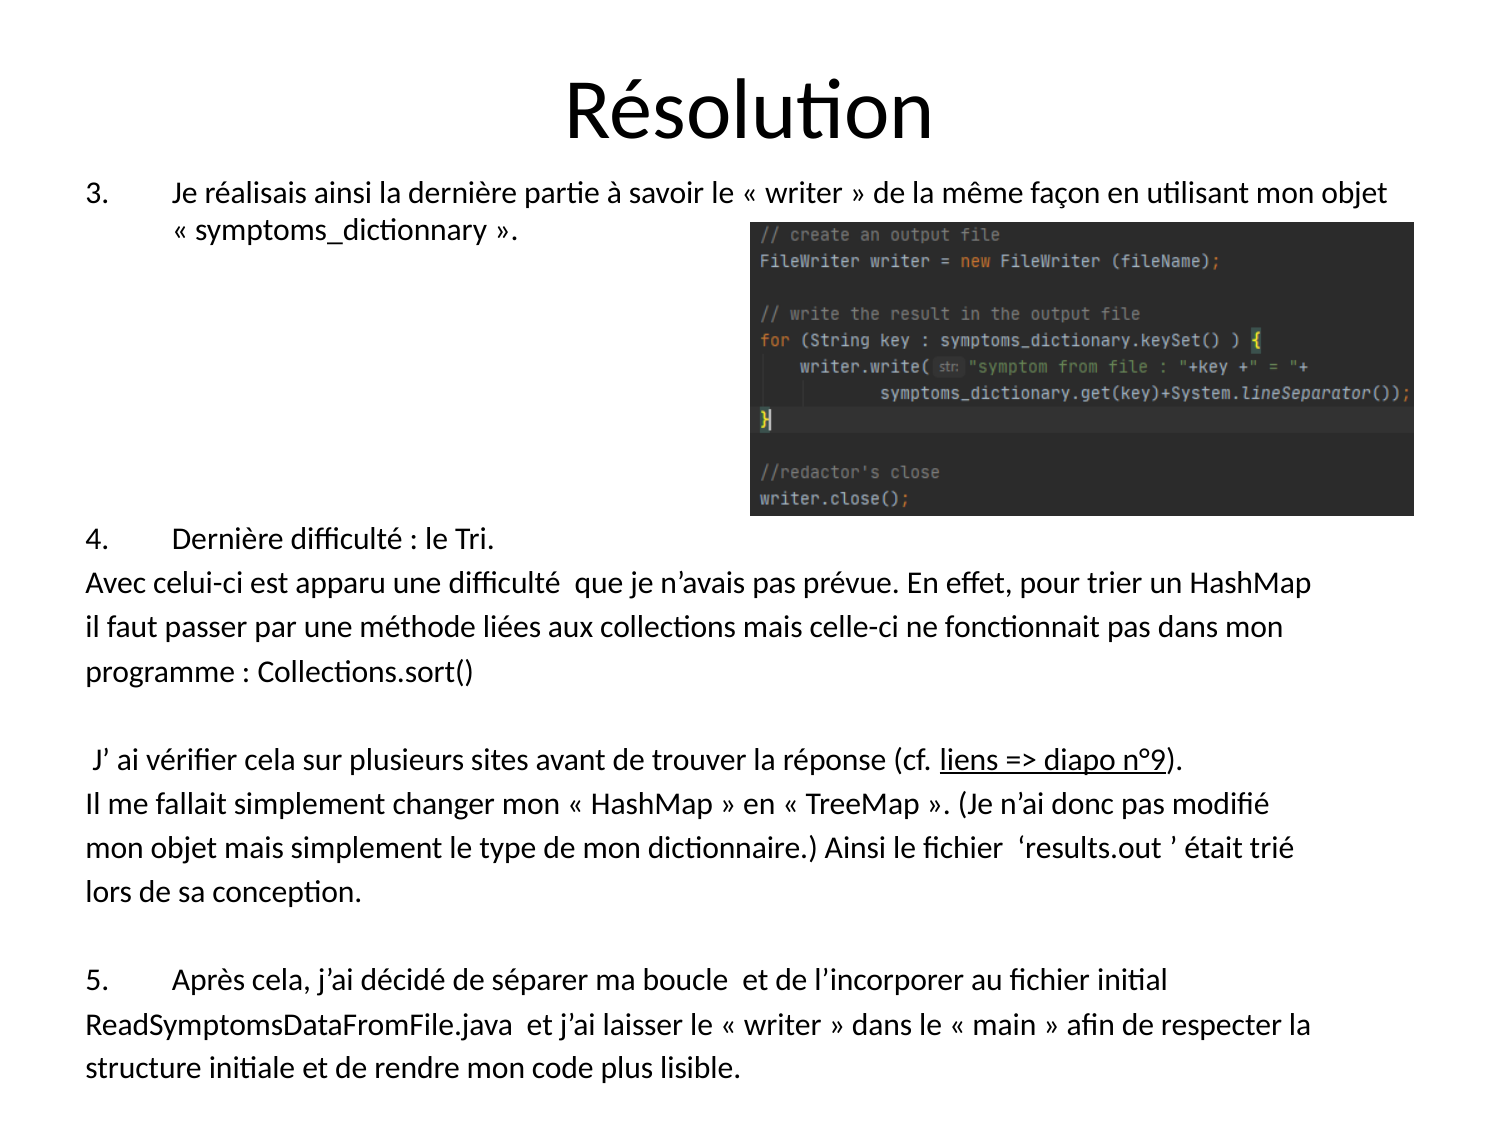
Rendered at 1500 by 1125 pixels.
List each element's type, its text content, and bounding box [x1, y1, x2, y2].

picture [749, 222, 1414, 516]
list Je réalisais ainsi la dernière partie à savoir le « writer » de la même façon en utilisant mon objet « symptoms_dictionnary ». Dernière difficulté : le Tri. Avec celui-ci est apparu une difficulté que je n’avais pas prévue. En effet, pour trier un HashMap il faut passer par une méthode liées aux collections mais celle-ci ne fonctionnait pas dans mon programme : Collections.sort() J’ ai vérifier cela sur plusieurs sites avant de trouver la réponse (cf. liens => diapo n°9). Il me fallait simplement changer mon « HashMap » en « TreeMap ». (Je n’ai donc pas modifié mon objet mais simplement le type de mon dictionnaire.) Ainsi le fichier ‘results.out ’ était trié lors de sa conception. Après cela, j’ai décidé de séparer ma boucle et de l’incorporer au fichier initial ReadSymptomsDataFromFile.java et j’ai laisser le « writer » dans le « main » afin de respecter la structure initiale et de rendre mon code plus lisible. [70, 164, 1421, 1102]
title Résolution [75, 45, 1425, 164]
